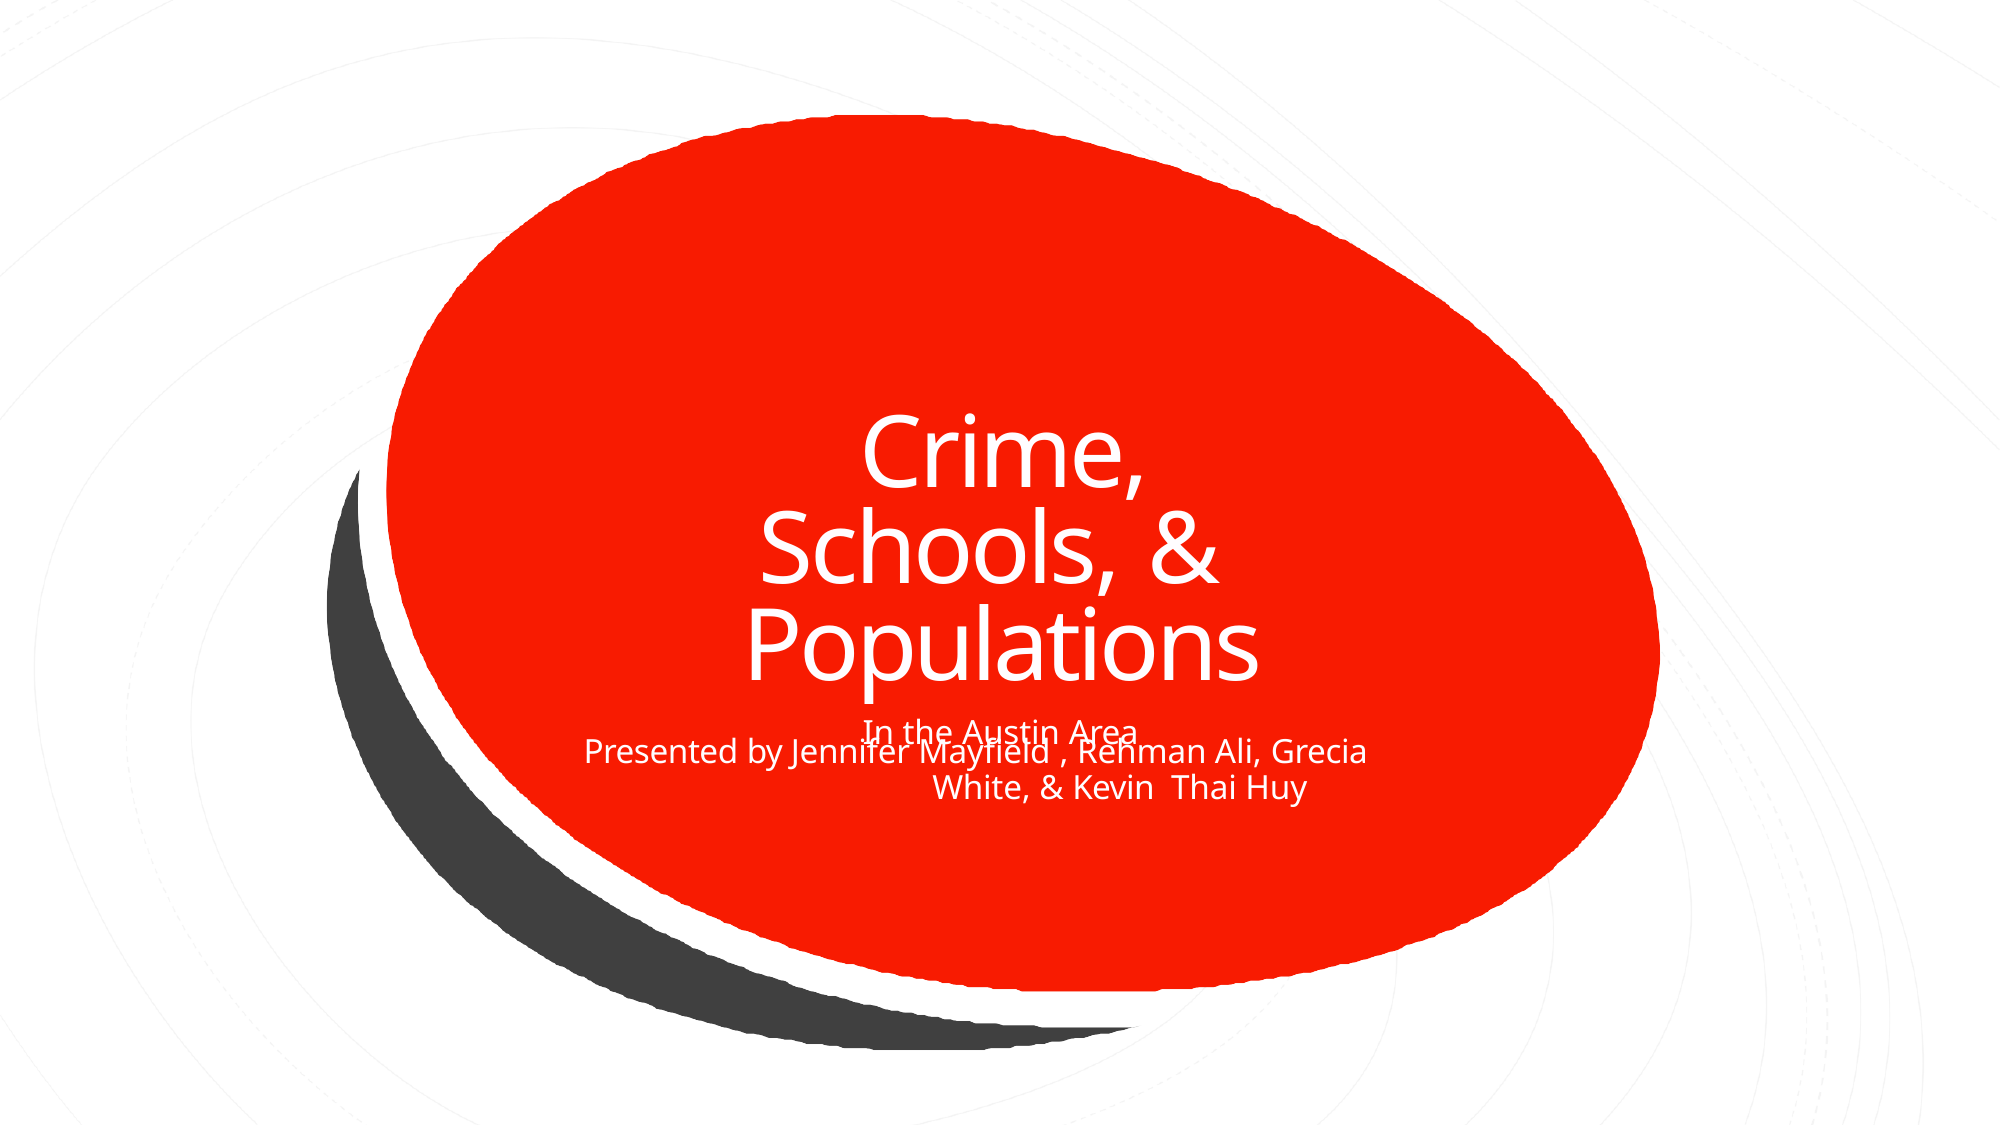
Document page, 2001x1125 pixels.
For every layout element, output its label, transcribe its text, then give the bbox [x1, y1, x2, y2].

text_box [0, 0, 2000, 1125]
title Crime, Schools, & Populations In the Austin Area [674, 386, 1326, 727]
text_box Presented by Jennifer Mayfield , Rehman Ali, Grecia White, & Kevin Thai Huy [581, 727, 1419, 806]
